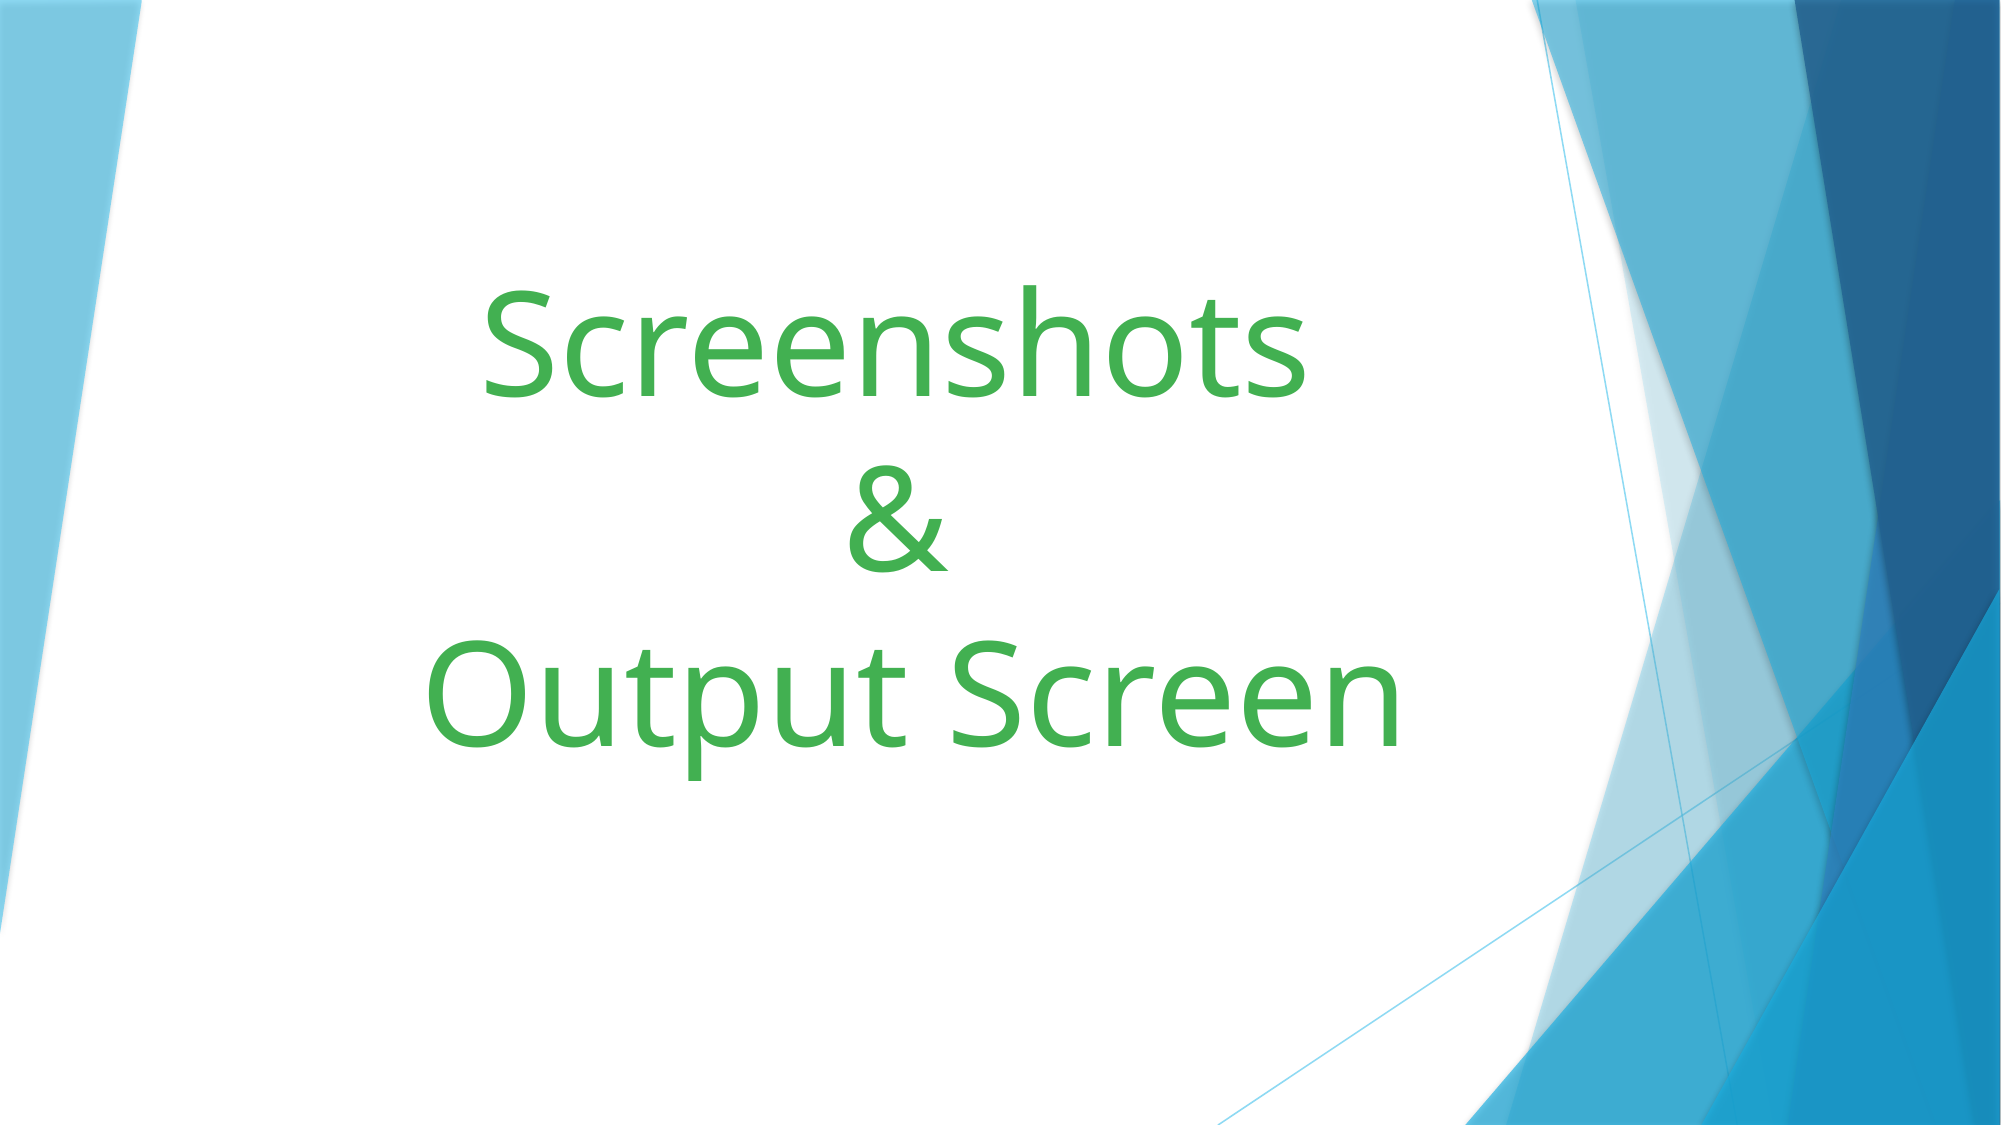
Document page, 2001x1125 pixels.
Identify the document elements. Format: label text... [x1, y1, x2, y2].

text_box Screenshots & Output Screen [405, 242, 1424, 783]
